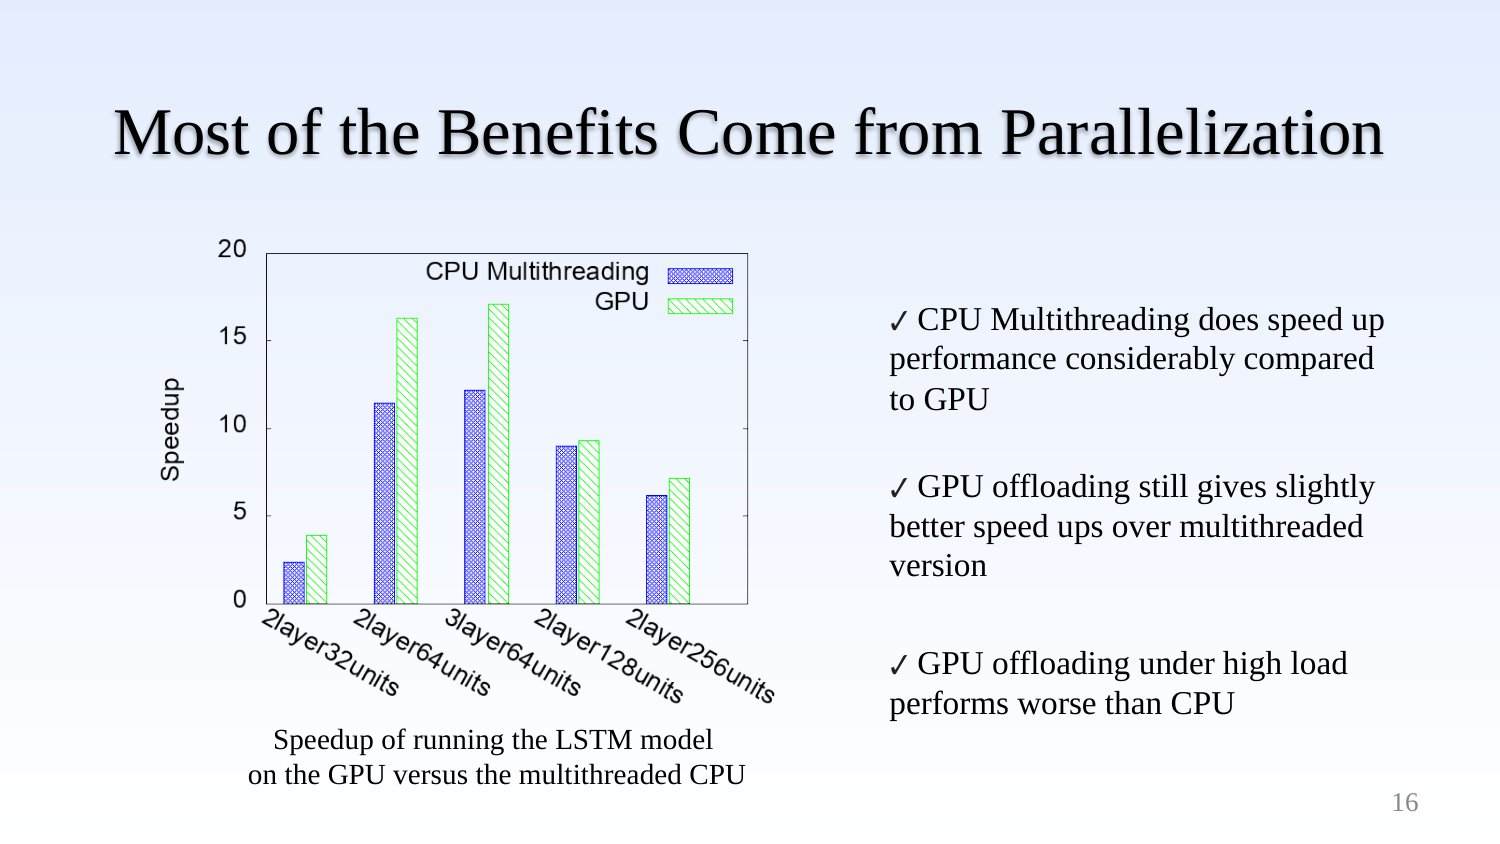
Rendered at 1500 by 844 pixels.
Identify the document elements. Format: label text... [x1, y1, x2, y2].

text_box ✔ CPU Multithreading does speed up performance considerably compared to GPU [874, 288, 1424, 425]
text_box ✔ GPU offloading under high load performs worse than CPU [874, 606, 1404, 756]
text_box Most of the Benefits Come from Parallelization [106, 82, 1394, 182]
picture [153, 223, 842, 740]
text_box Speedup of running the LSTM model on the GPU versus the multithreaded CPU [105, 697, 889, 815]
slide_number 16 [1336, 784, 1424, 818]
text_box ✔ GPU offloading still gives slightly better speed ups over multithreaded version [874, 449, 1404, 598]
